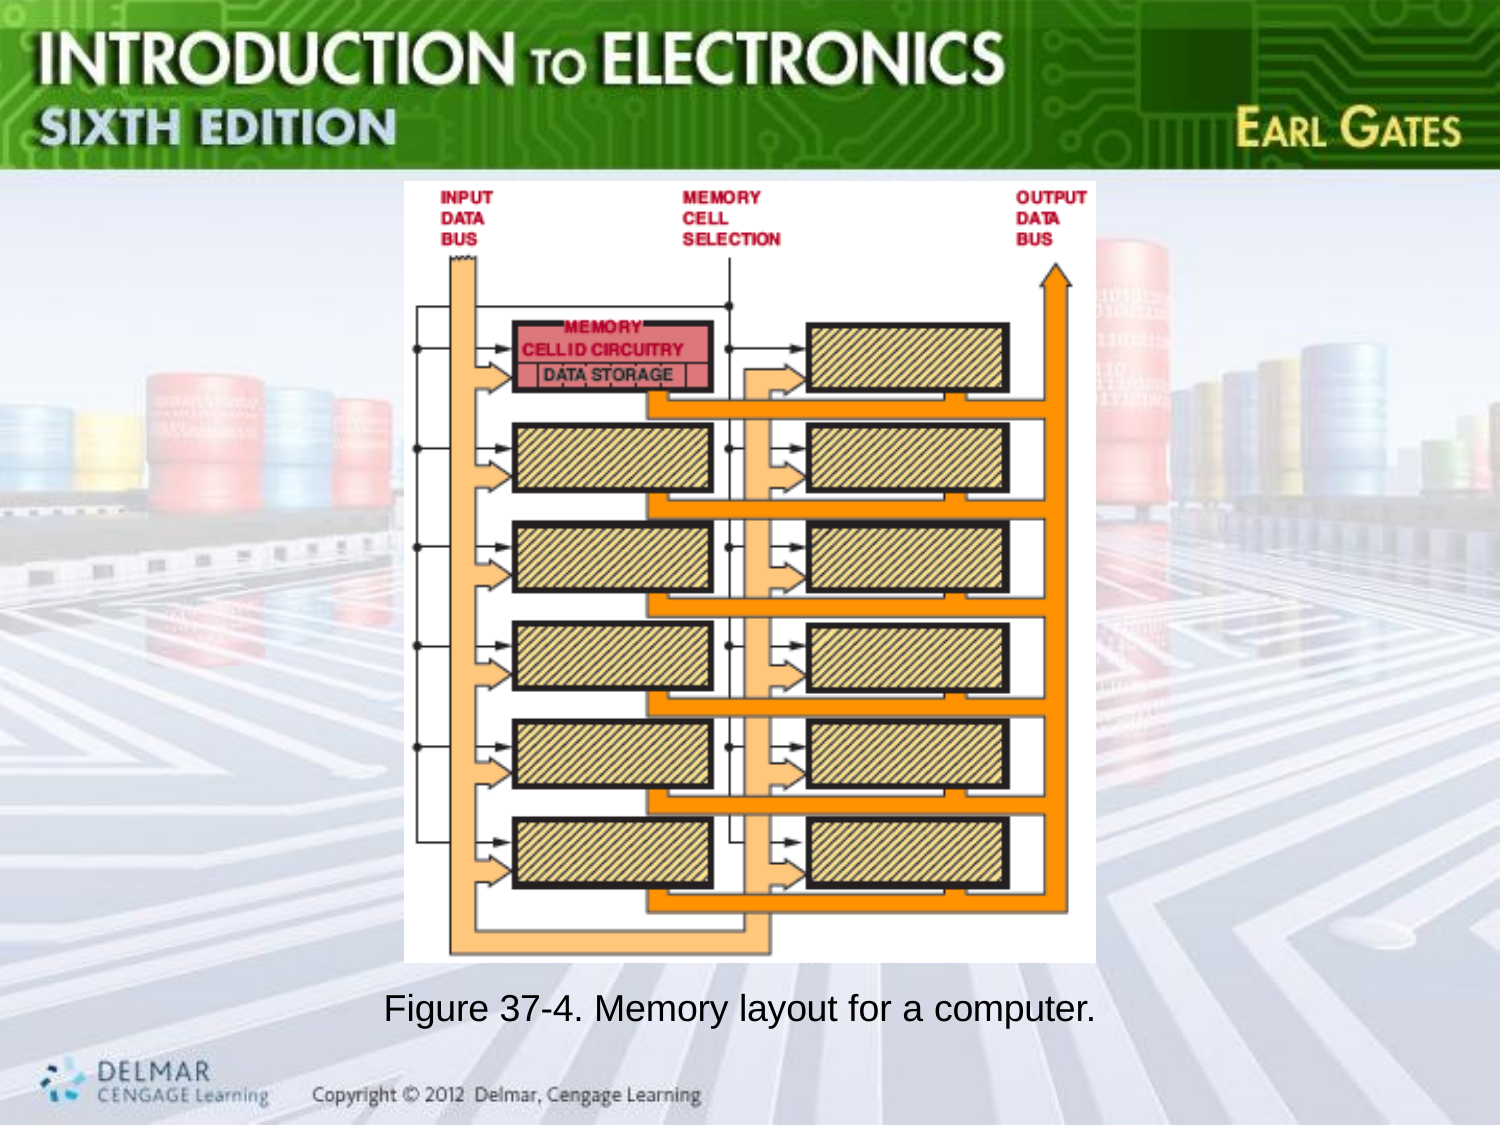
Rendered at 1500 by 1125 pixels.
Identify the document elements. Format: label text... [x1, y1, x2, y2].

picture [0, 0, 1500, 1125]
text_box Figure 37-4. Memory layout for a computer. [381, 981, 1105, 1029]
text_box [404, 181, 1096, 963]
